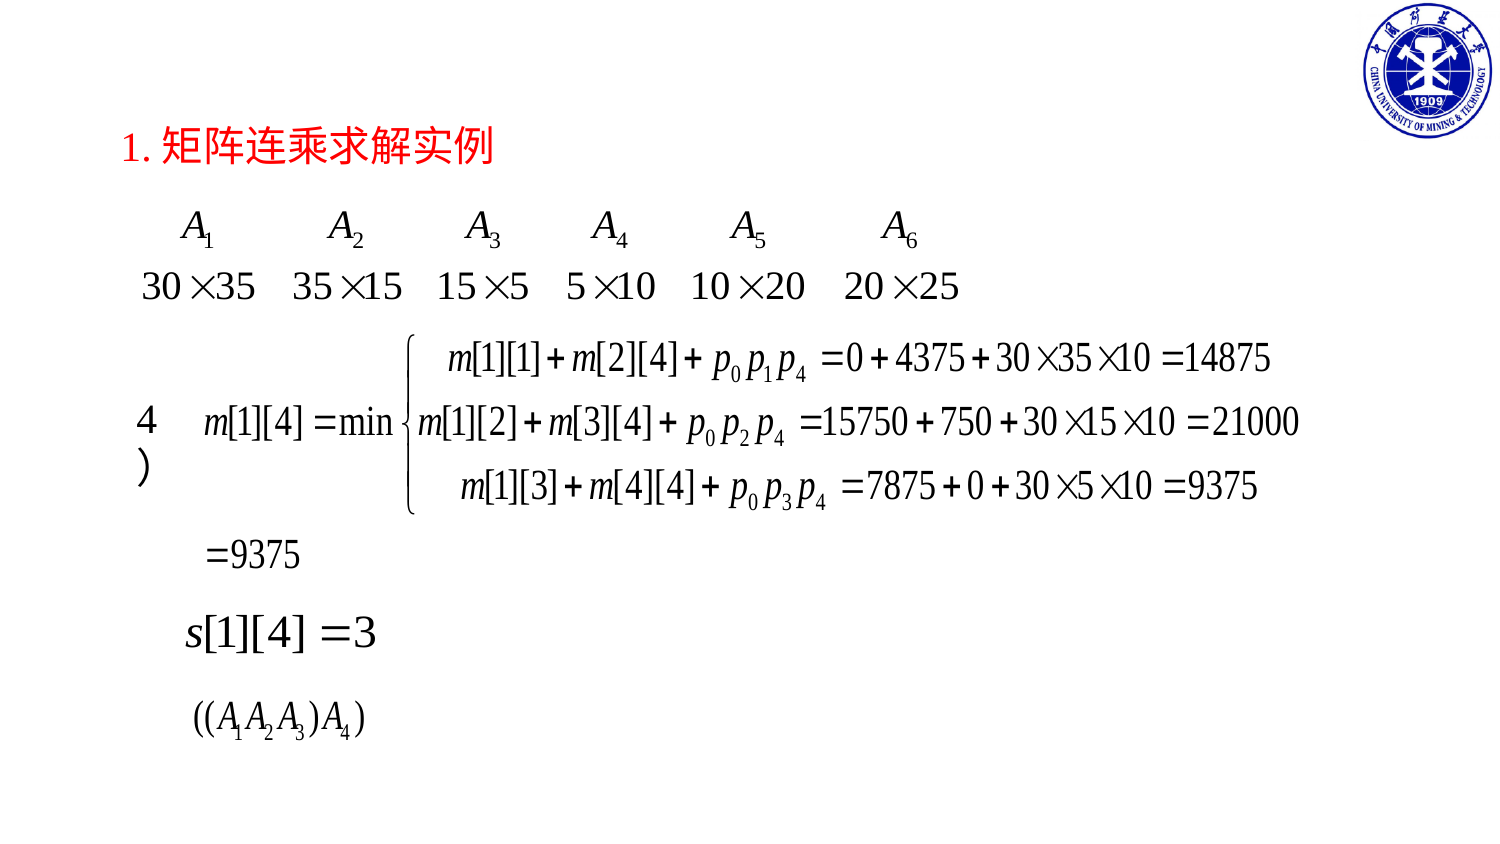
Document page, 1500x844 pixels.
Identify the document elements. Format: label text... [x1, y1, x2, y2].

text_box 4） [121, 384, 191, 499]
picture [1355, 0, 1500, 141]
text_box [196, 325, 1310, 579]
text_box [136, 200, 965, 316]
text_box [175, 605, 387, 672]
text_box 1.矩阵连乘求解实例 [105, 112, 961, 178]
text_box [187, 688, 373, 751]
